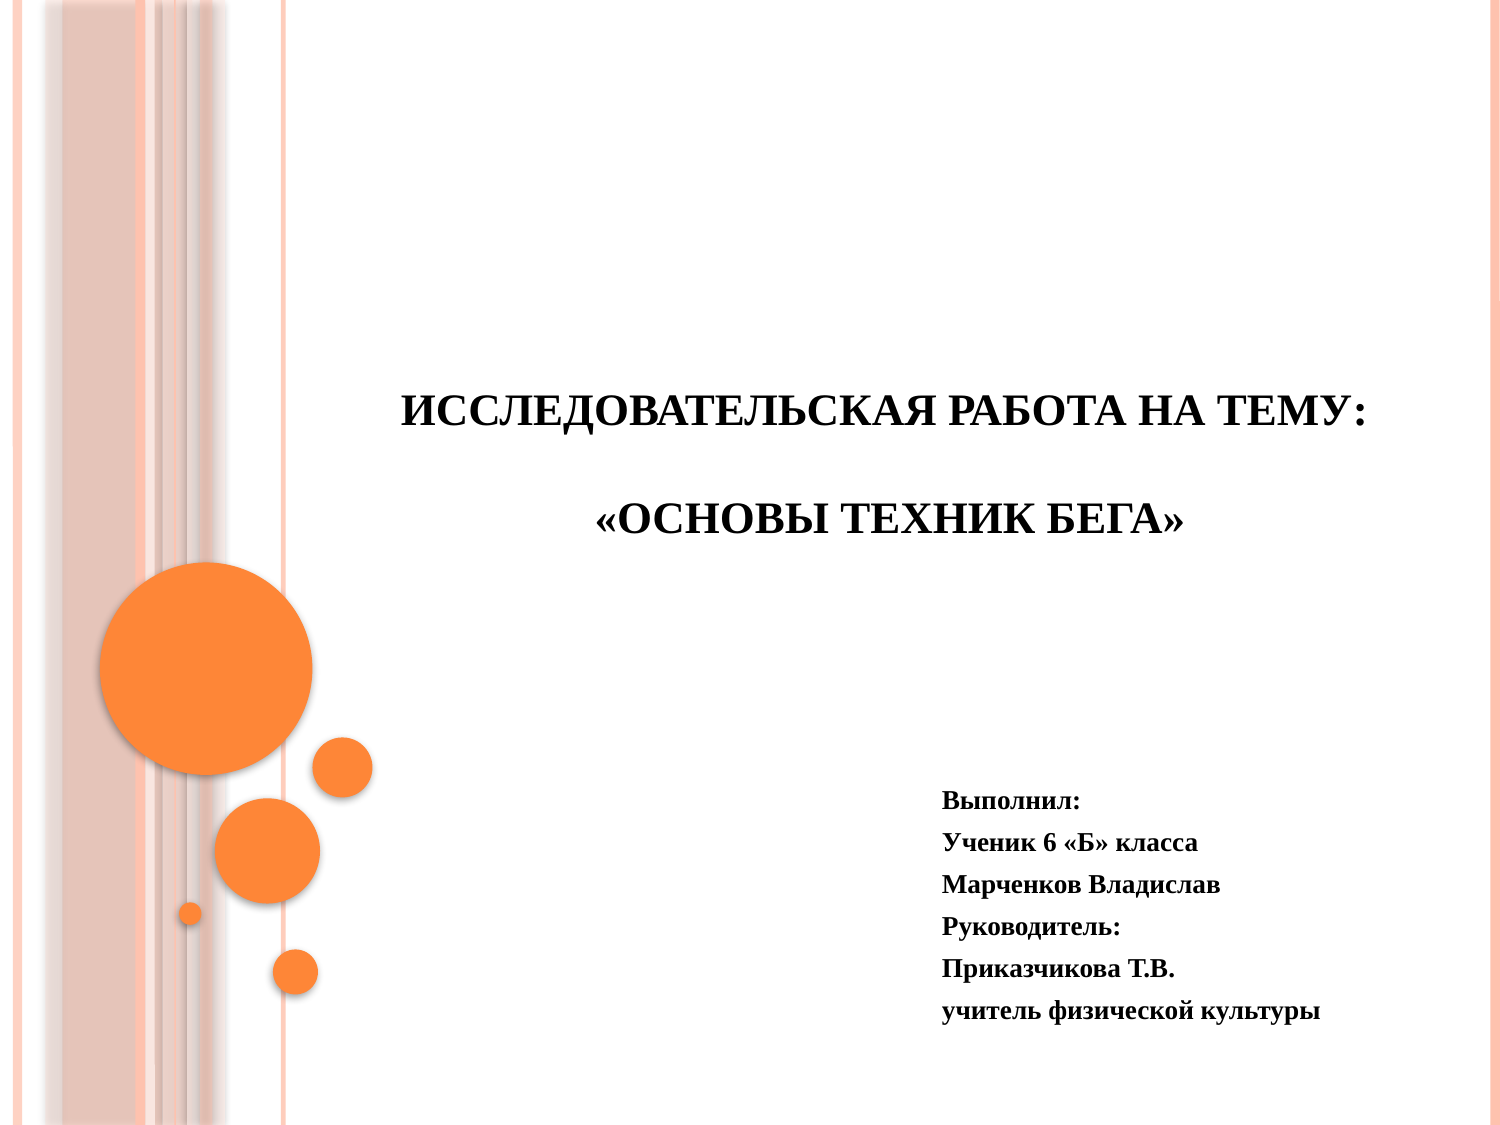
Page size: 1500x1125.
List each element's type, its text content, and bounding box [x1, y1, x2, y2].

subtitle Выполнил: Ученик 6 «Б» класса Марченков Владислав Руководитель: Приказчикова Т.В. учитель физической культуры [927, 775, 1500, 1035]
title Исследовательская работа на тему: «Основы техник бега» [383, 373, 1397, 587]
